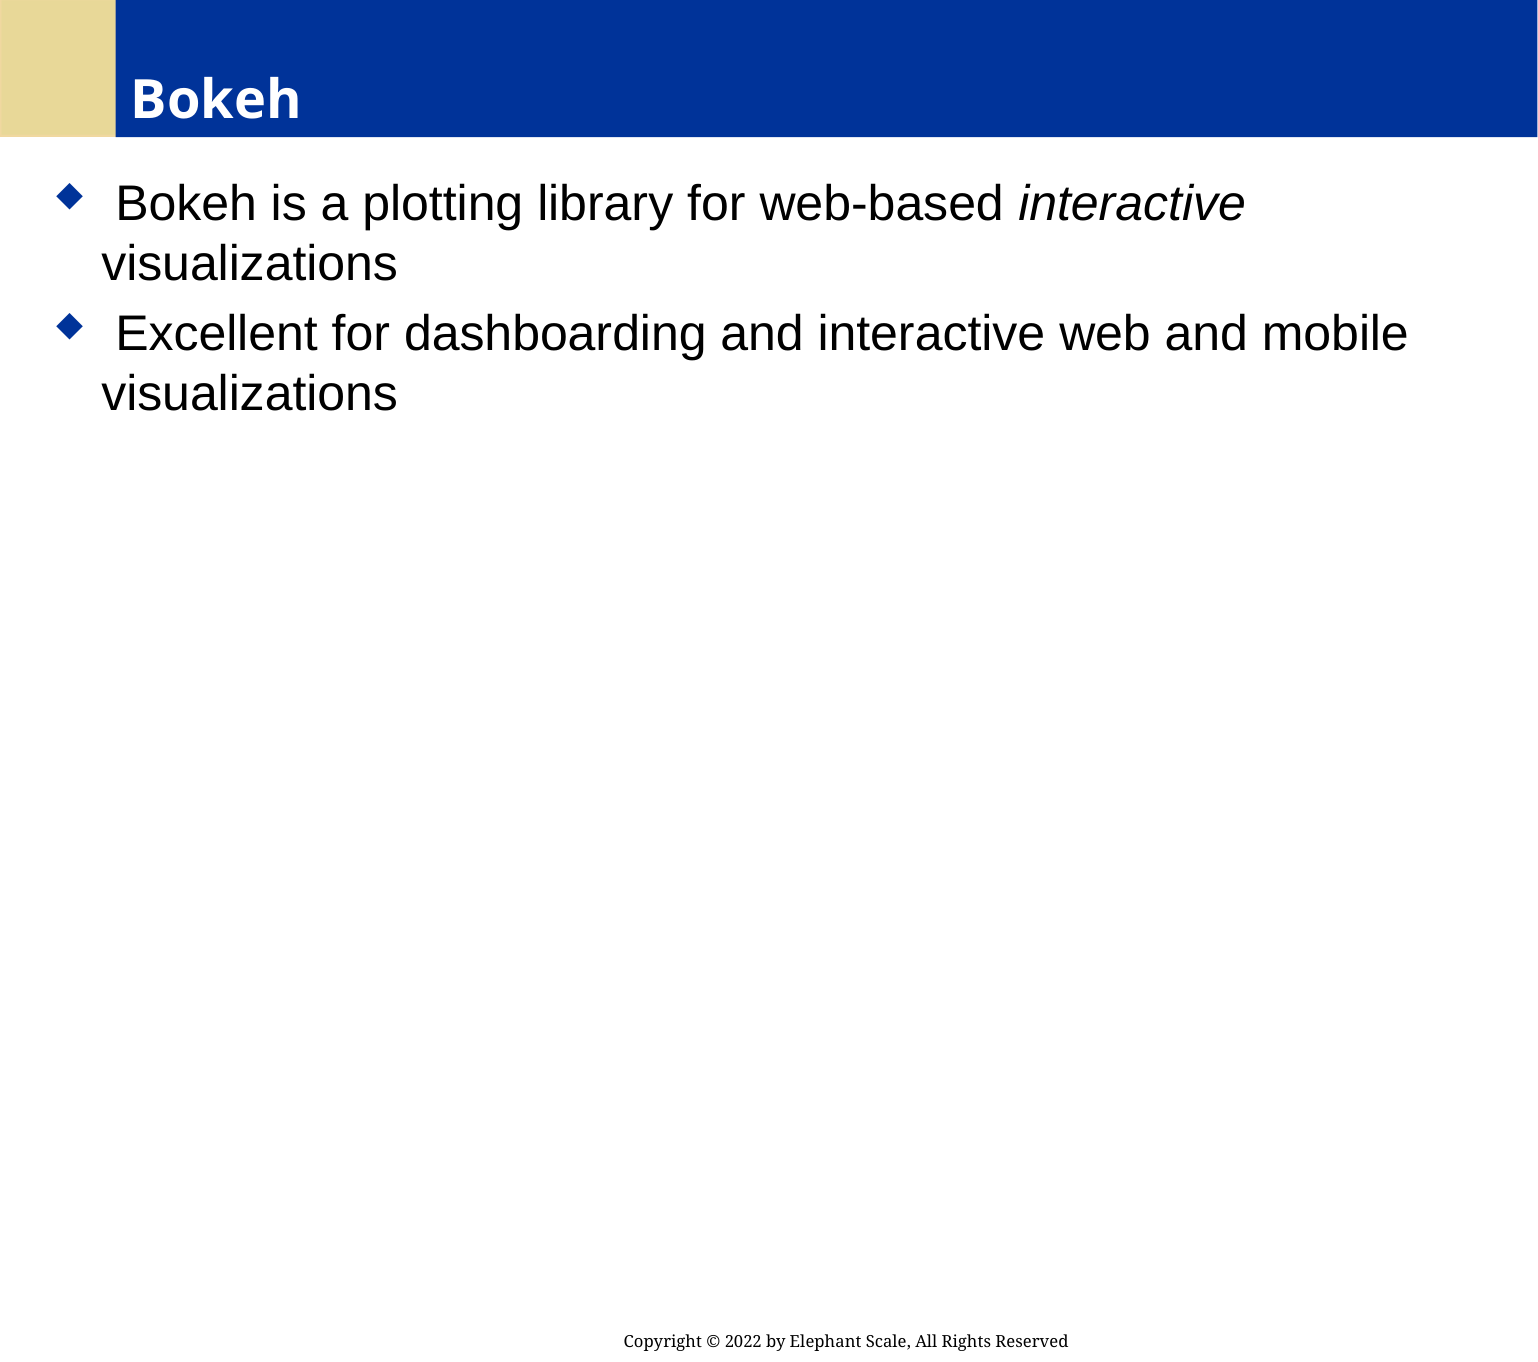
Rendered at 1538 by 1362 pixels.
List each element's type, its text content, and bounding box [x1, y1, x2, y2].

list Bokeh is a plotting library for web-based interactive visualizations Excellent for dashboarding and interactive web and mobile visualizations [38, 162, 1500, 1284]
picture [0, 0, 115, 137]
title Bokeh [115, 0, 1538, 138]
text_box Copyright © 2022 by Elephant Scale, All Rights Reserved [608, 1322, 1085, 1358]
